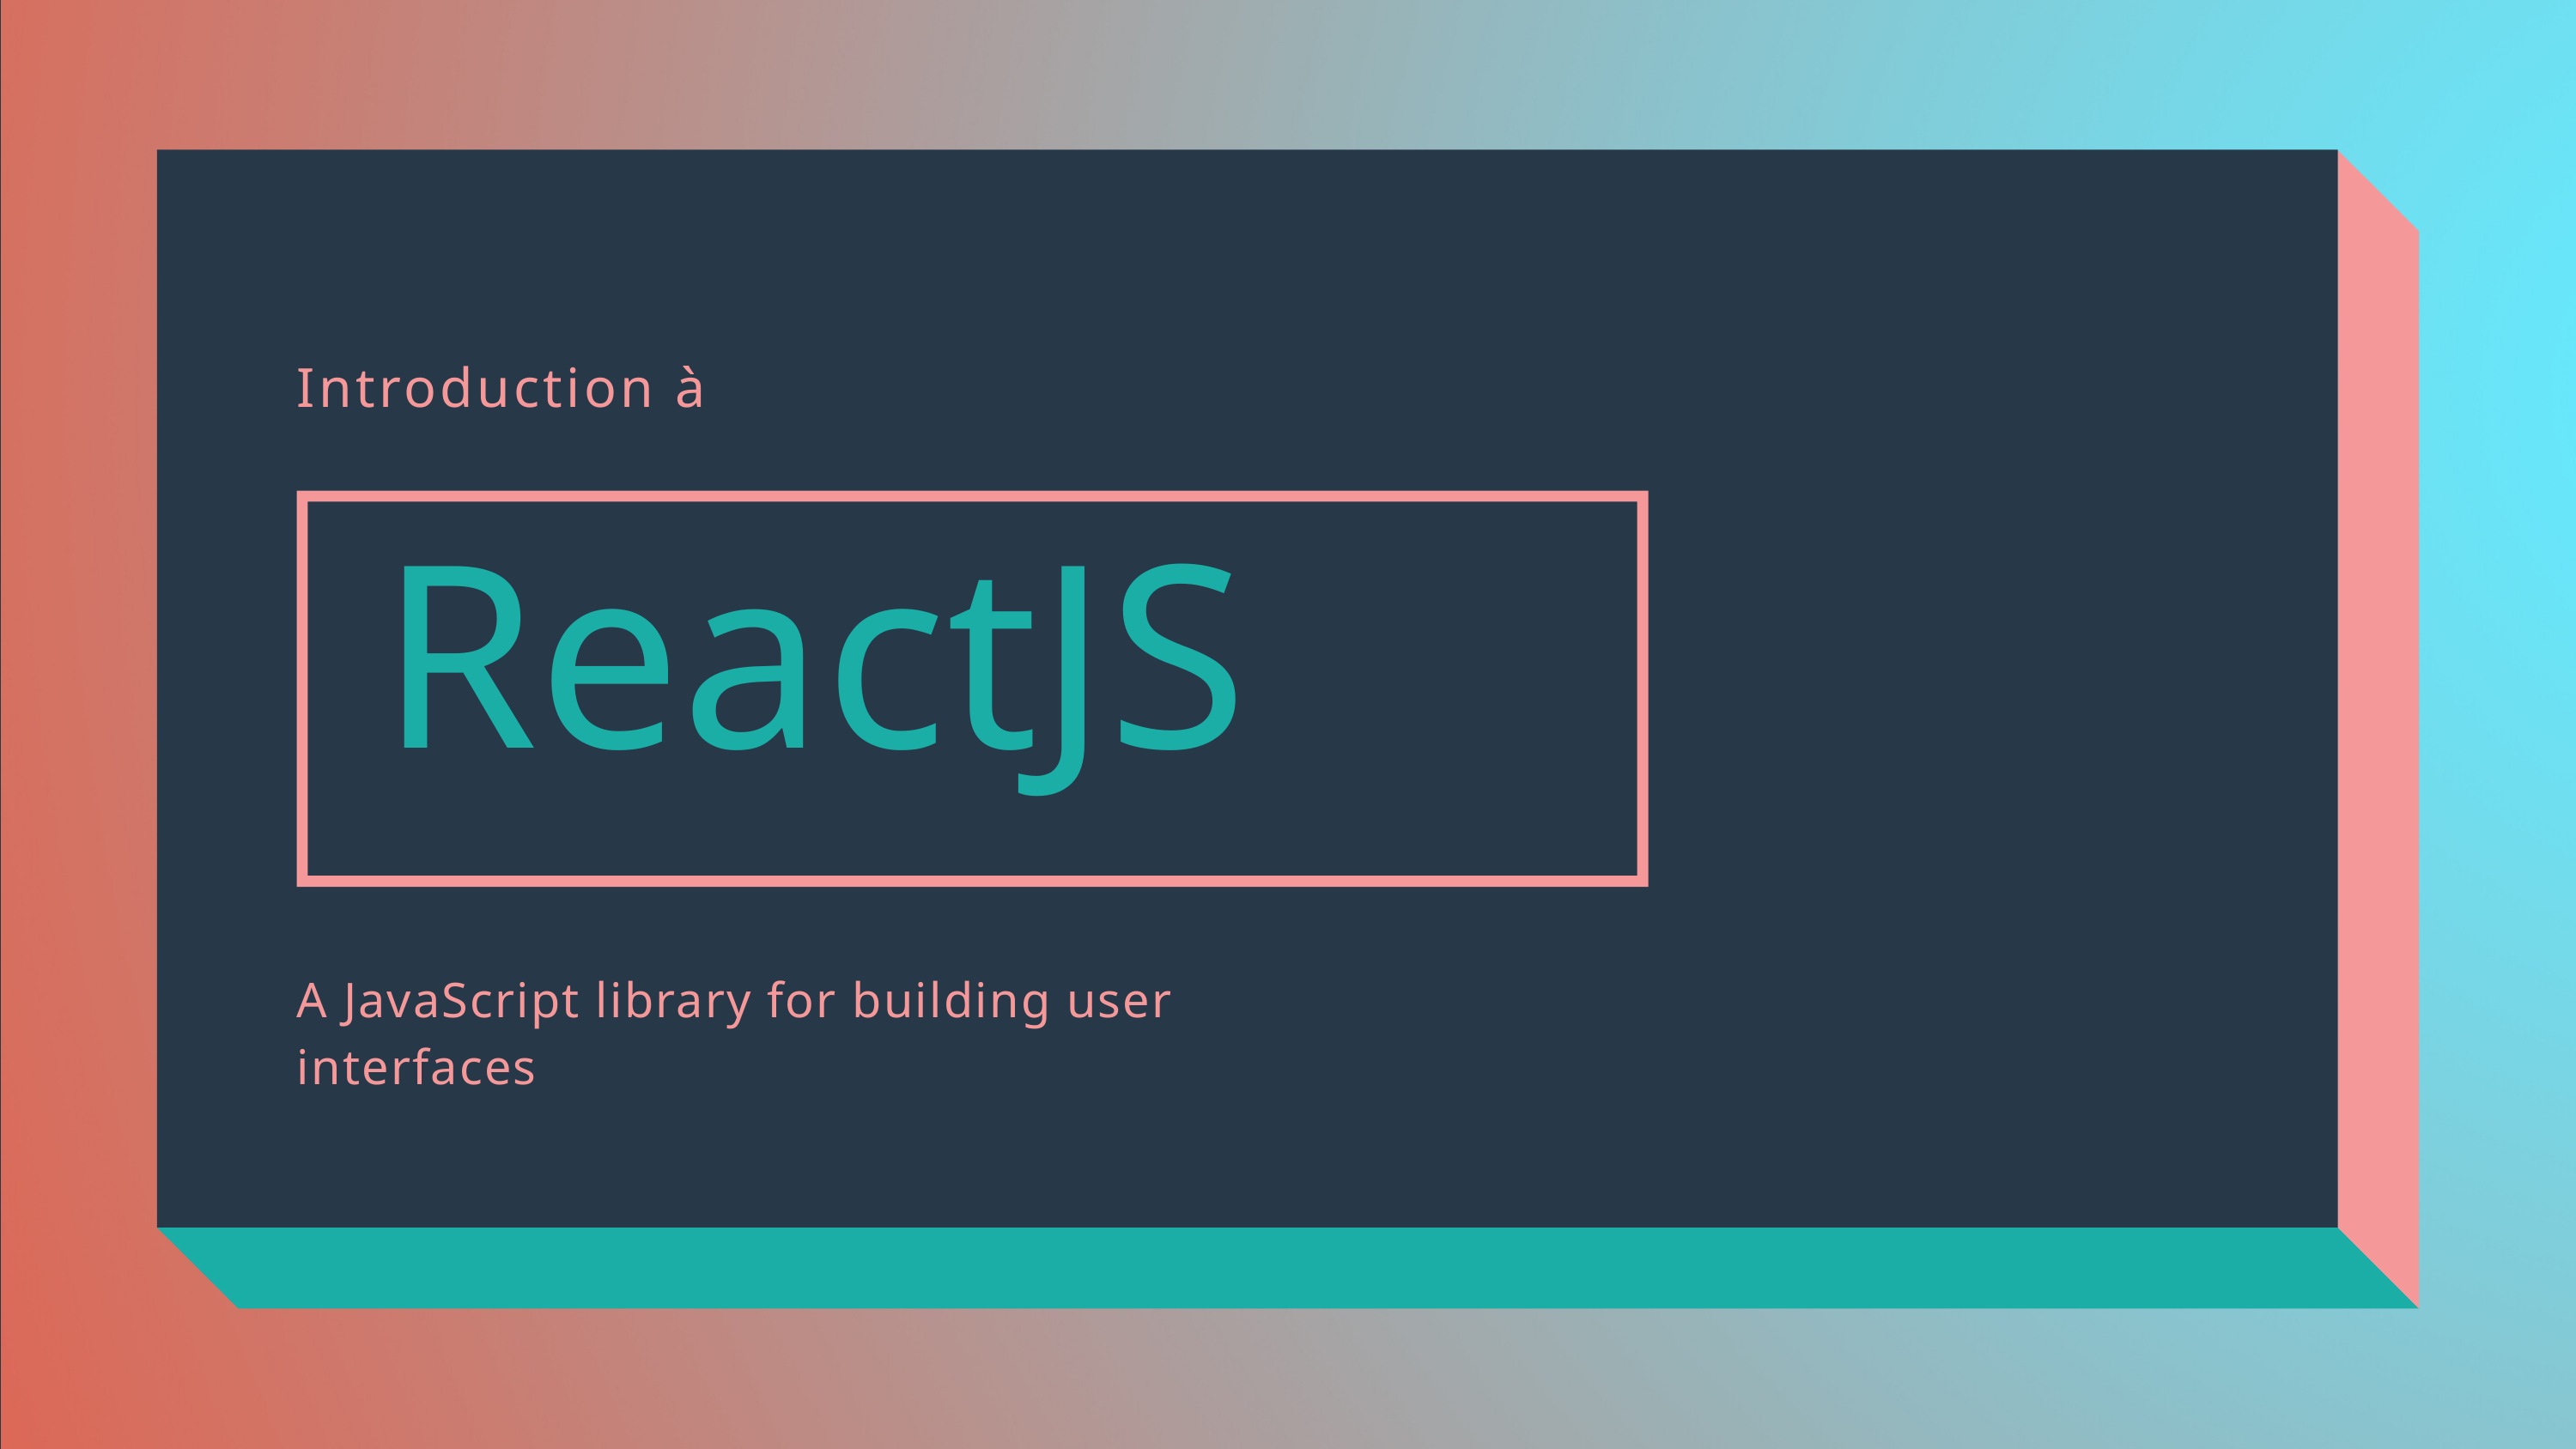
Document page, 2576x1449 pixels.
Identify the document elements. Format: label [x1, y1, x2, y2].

text_box [296, 342, 1649, 1023]
picture [1, 0, 2576, 1449]
text_box [156, 149, 2420, 1309]
